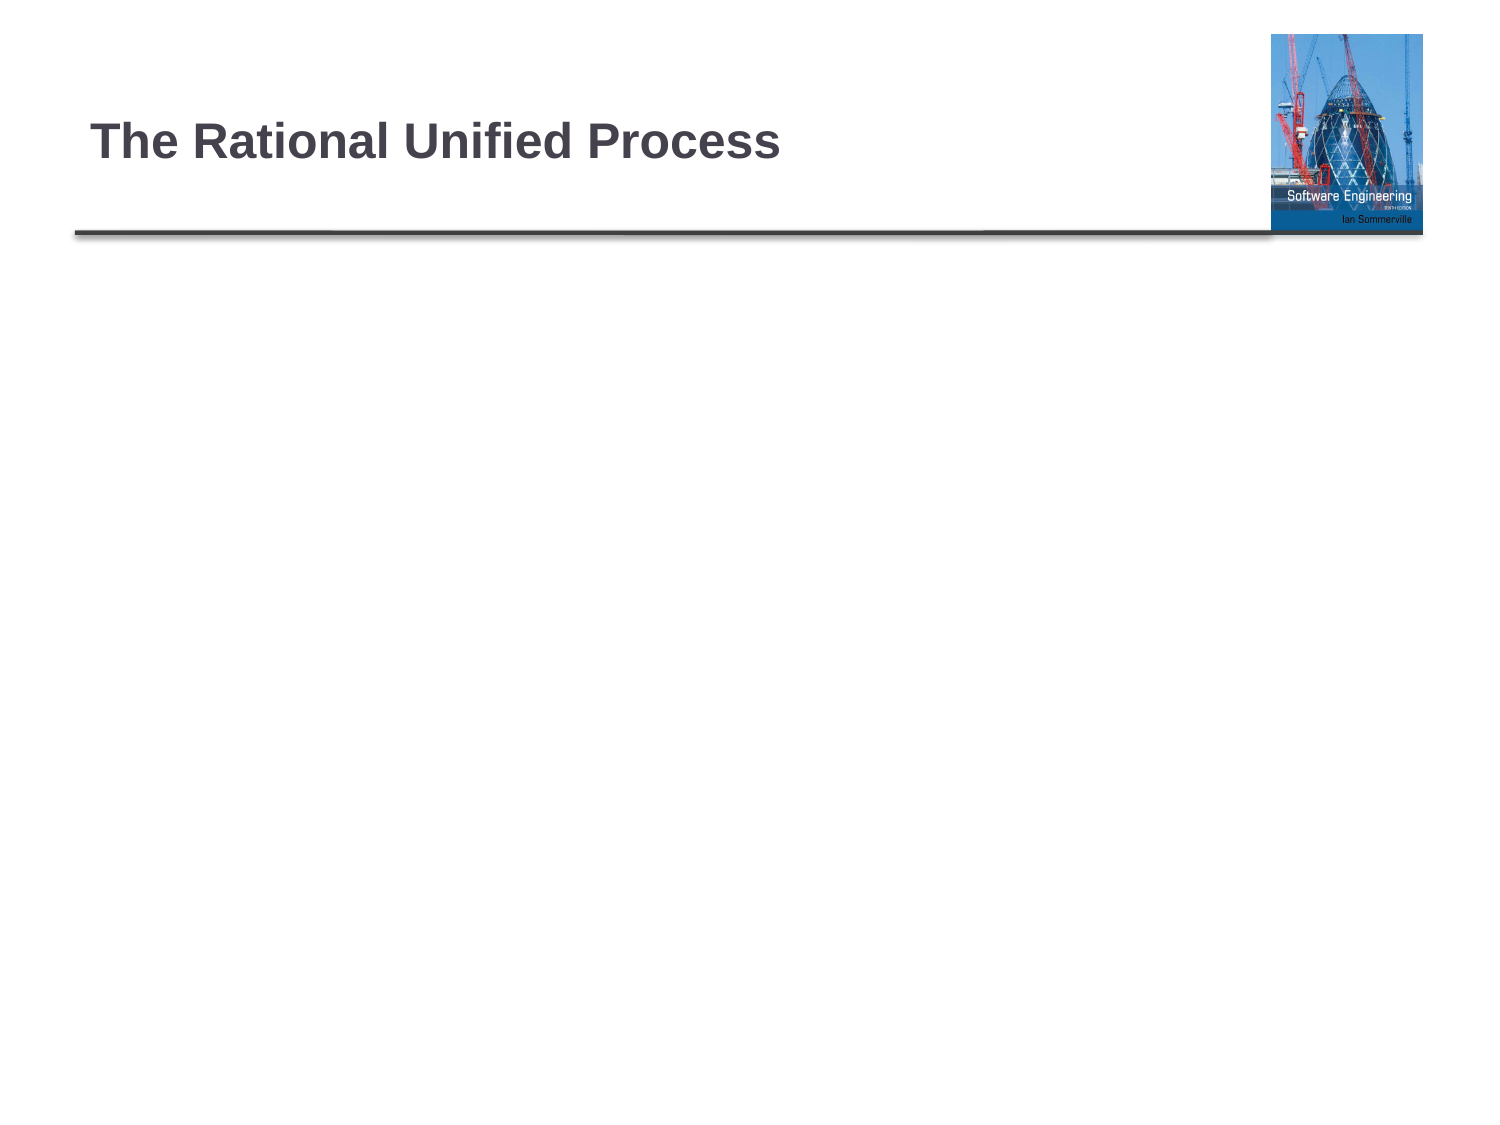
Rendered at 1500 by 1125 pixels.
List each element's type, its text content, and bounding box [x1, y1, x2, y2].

picture [1271, 34, 1423, 230]
title The Rational Unified Process [74, 44, 1272, 233]
